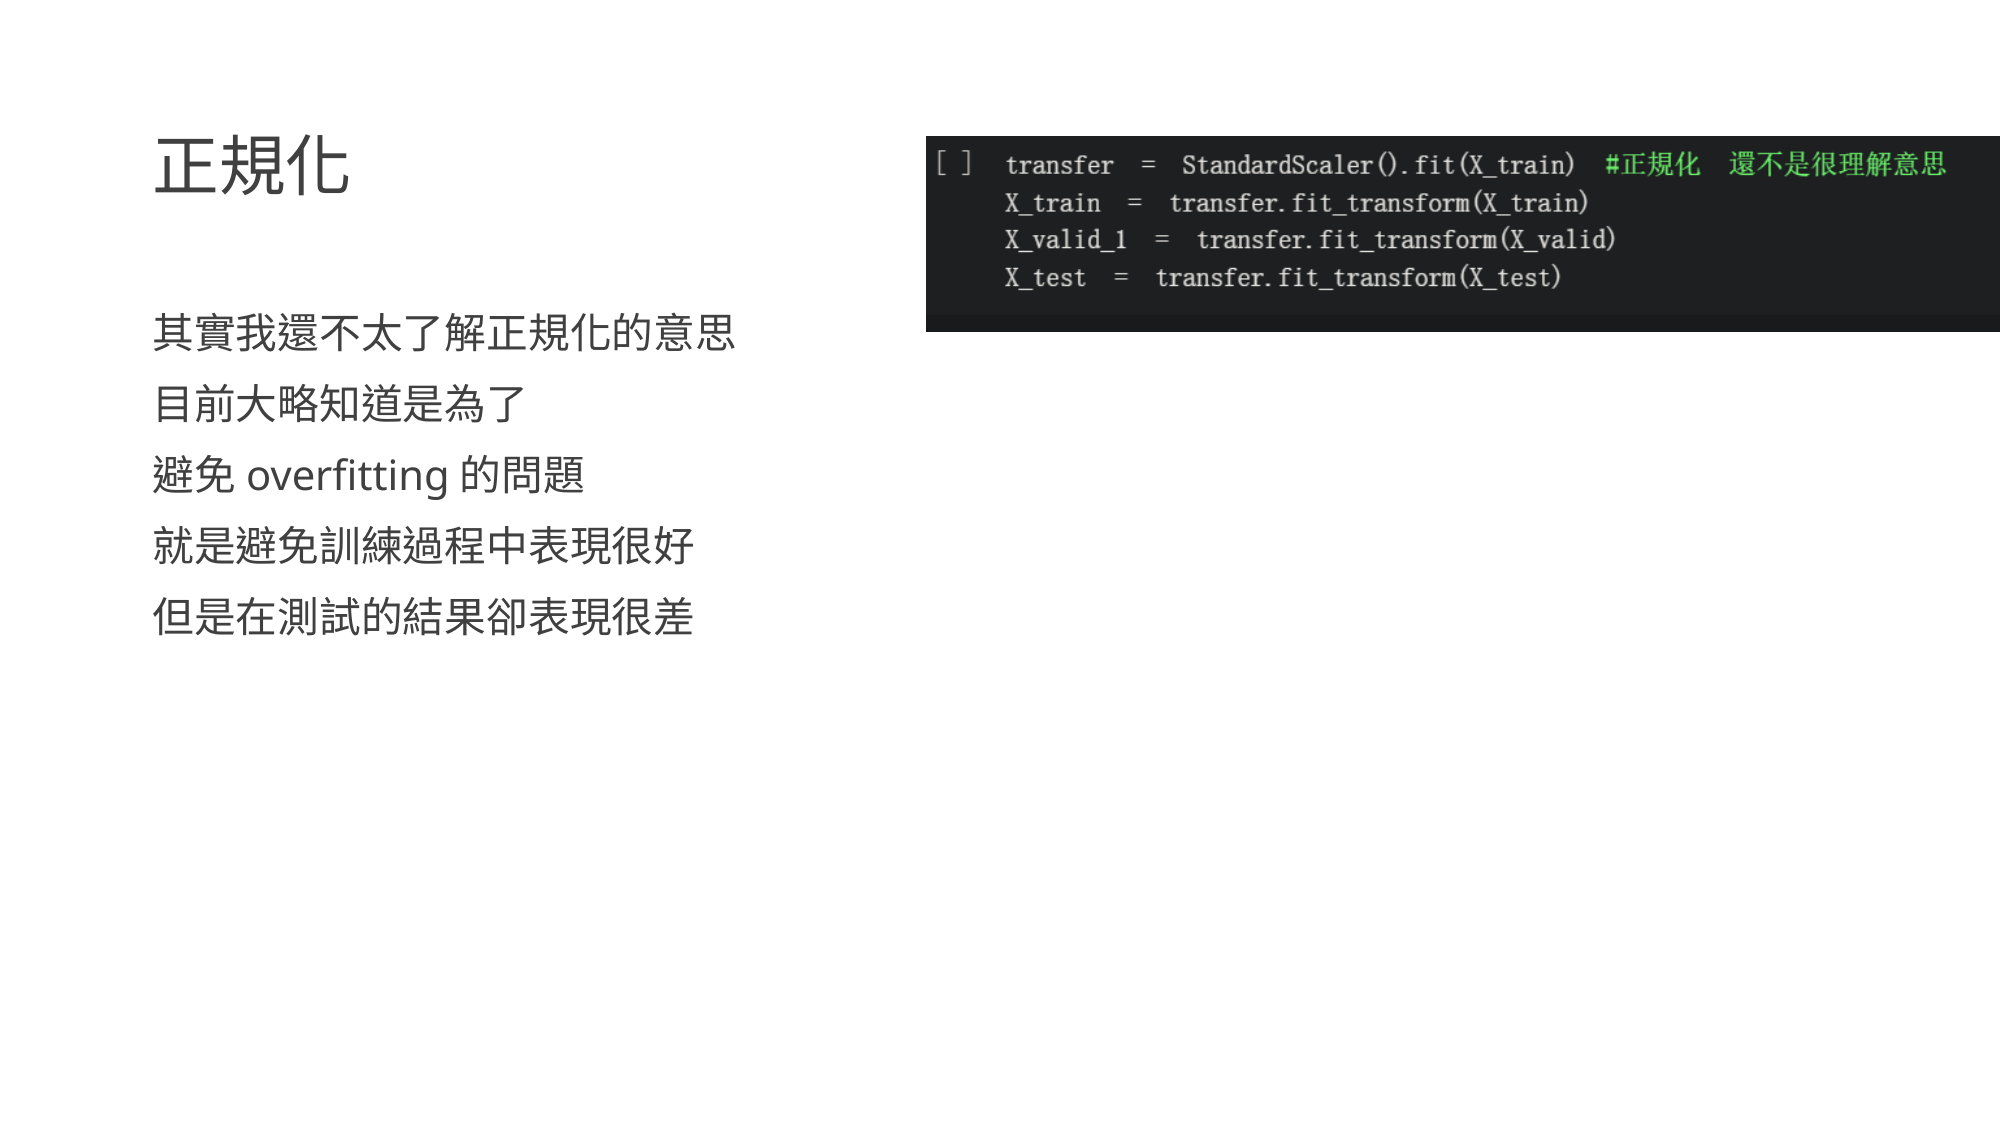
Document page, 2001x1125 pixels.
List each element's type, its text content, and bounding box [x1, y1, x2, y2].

title 正規化 [137, 59, 1863, 278]
list 其實我還不太了解正規化的意思 目前大略知道是為了 避免overfitting的問題 就是避免訓練過程中表現很好 但是在測試的結果卻表現很差 [137, 299, 896, 1014]
picture [926, 136, 2000, 332]
